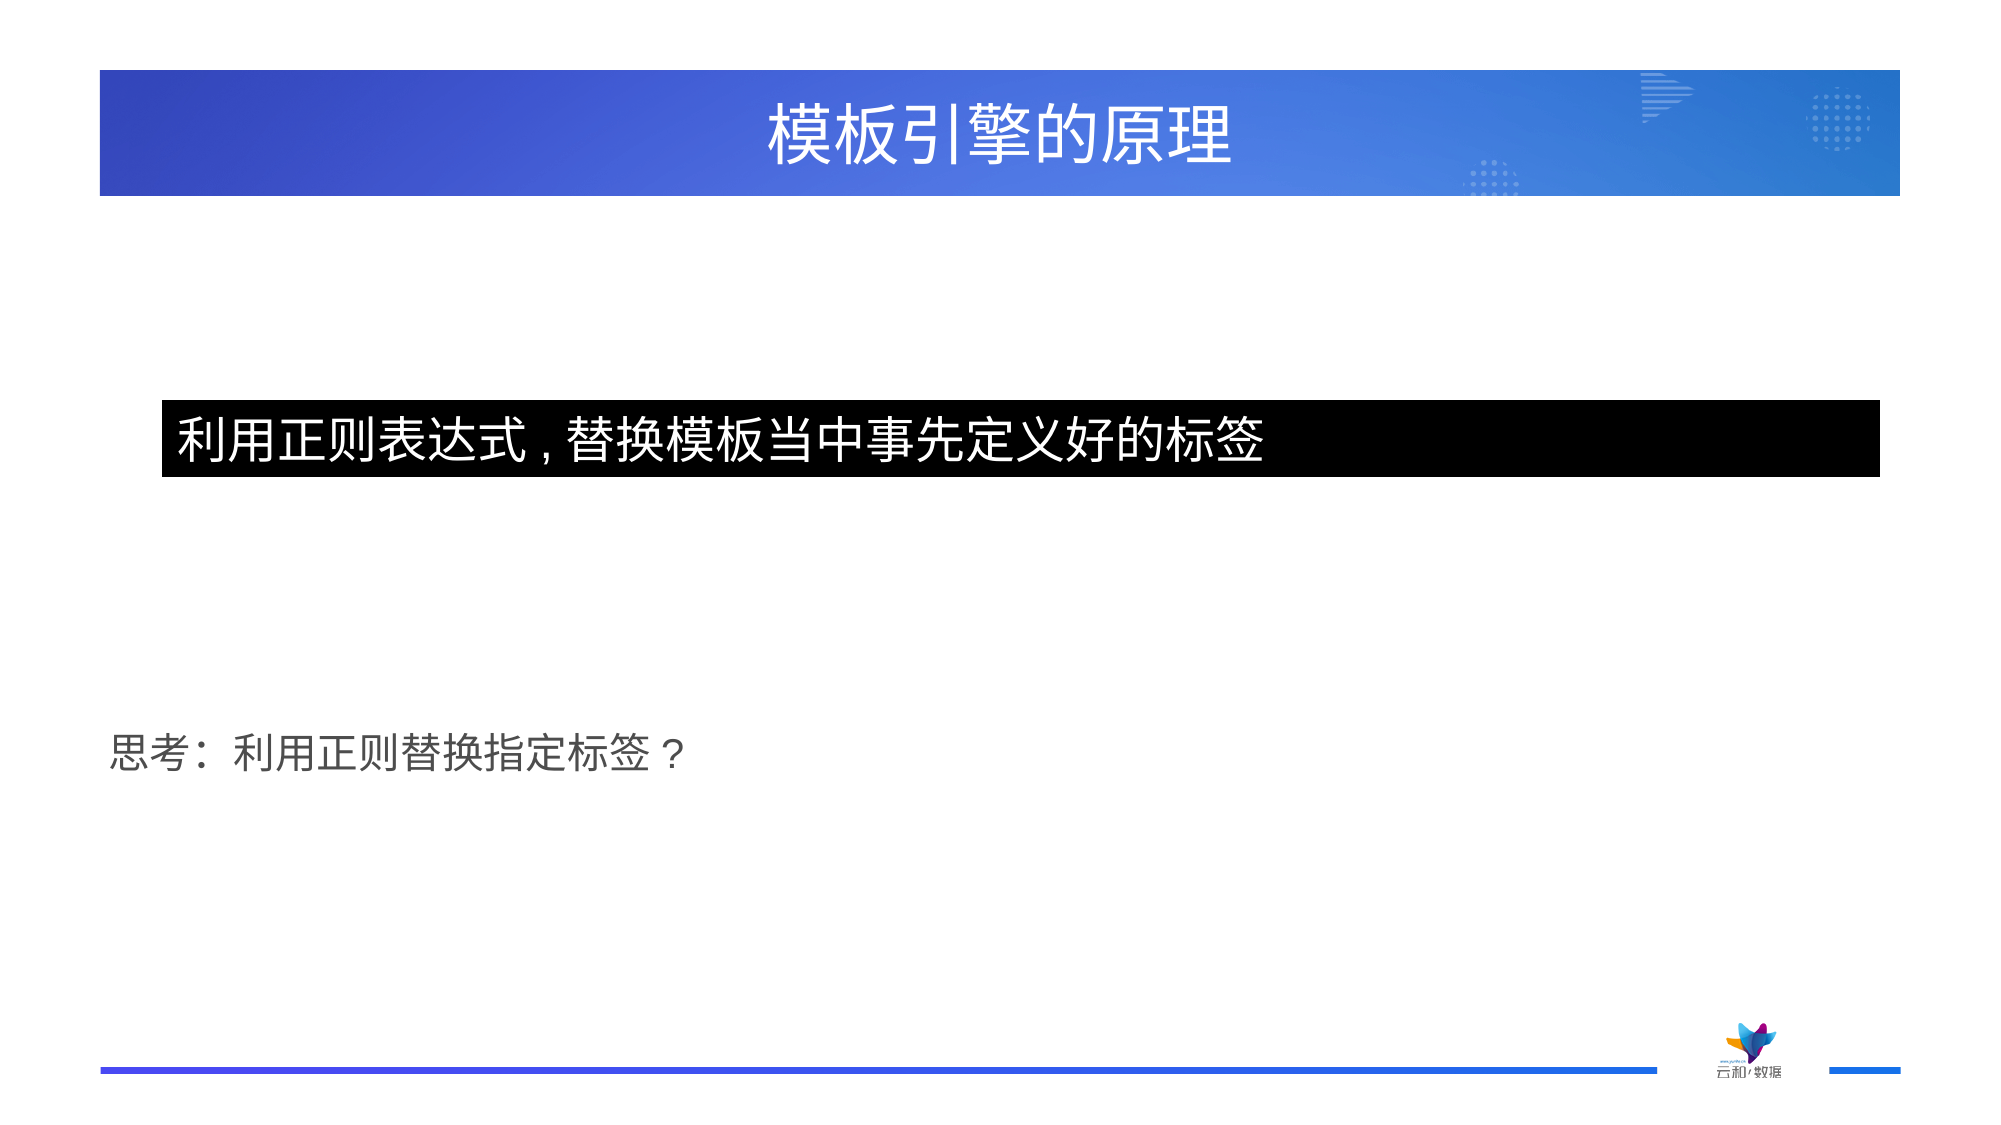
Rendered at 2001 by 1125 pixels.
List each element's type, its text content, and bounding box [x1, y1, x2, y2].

title 模板引擎的原理 [99, 70, 1900, 197]
list 思考：利用正则替换指定标签? [99, 233, 1901, 1024]
picture [100, 1024, 1901, 1078]
text_box 利用正则表达式,替换模板当中事先定义好的标签 [162, 400, 1880, 477]
